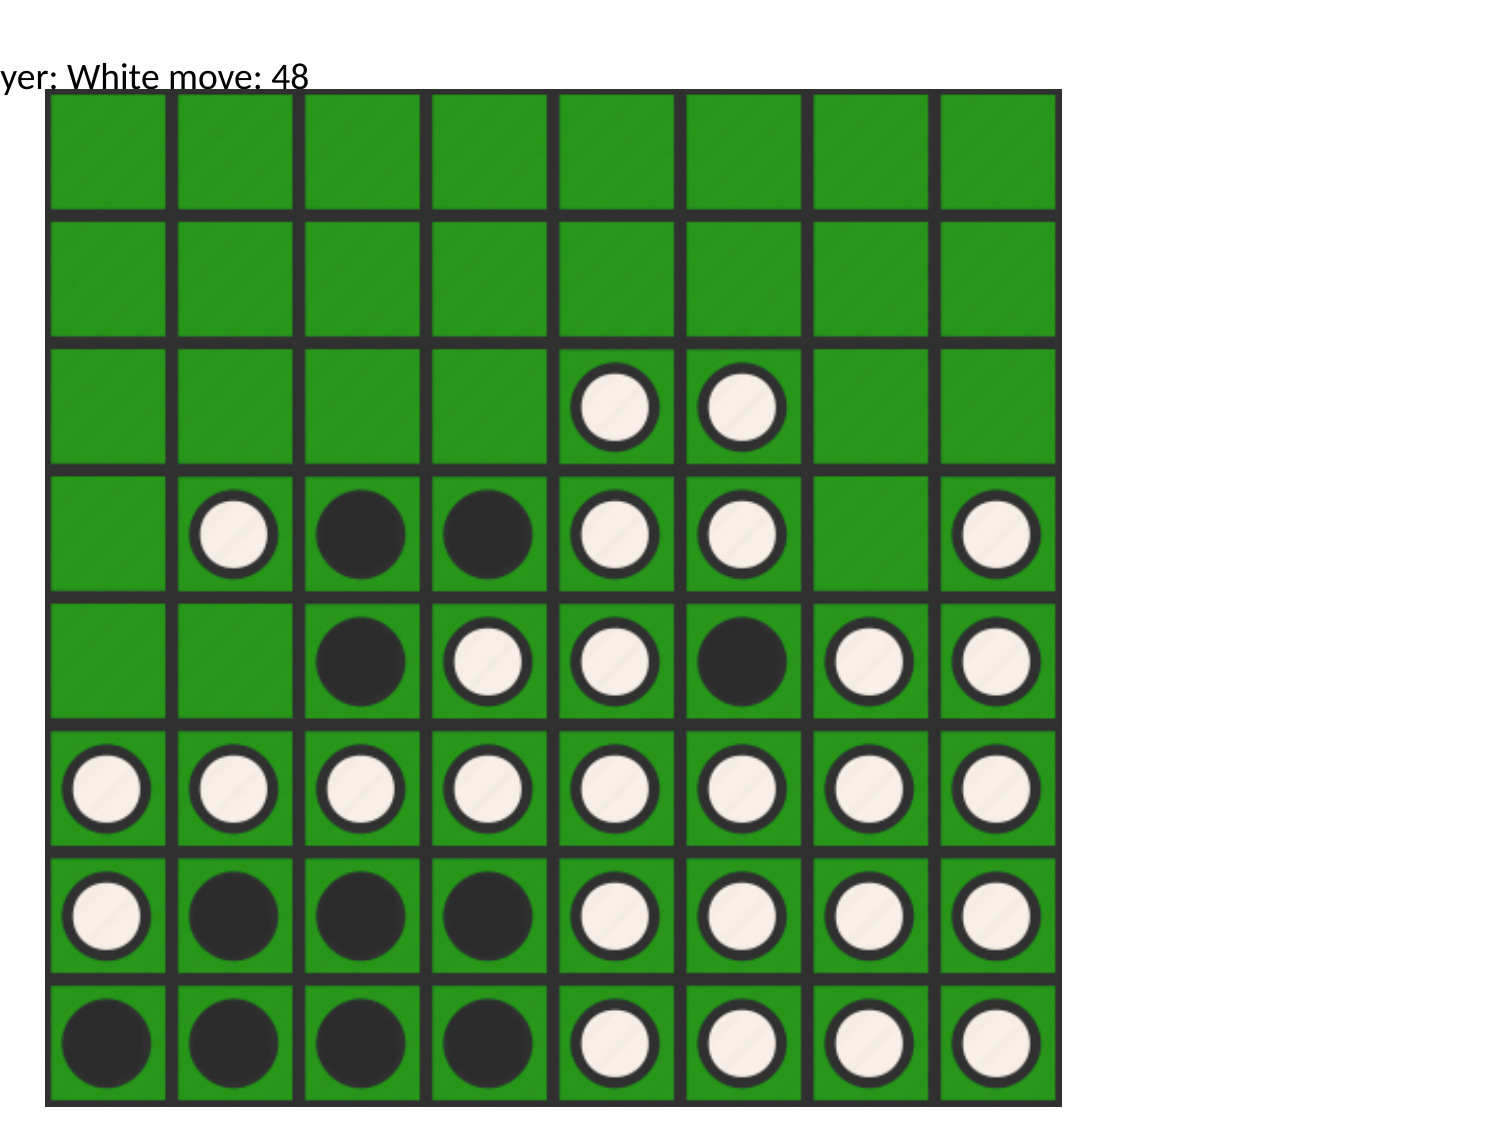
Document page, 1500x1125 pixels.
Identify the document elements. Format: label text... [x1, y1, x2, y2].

picture [44, 89, 1062, 1107]
text_box turn: 34 player: White move: 48 [0, 44, 325, 105]
